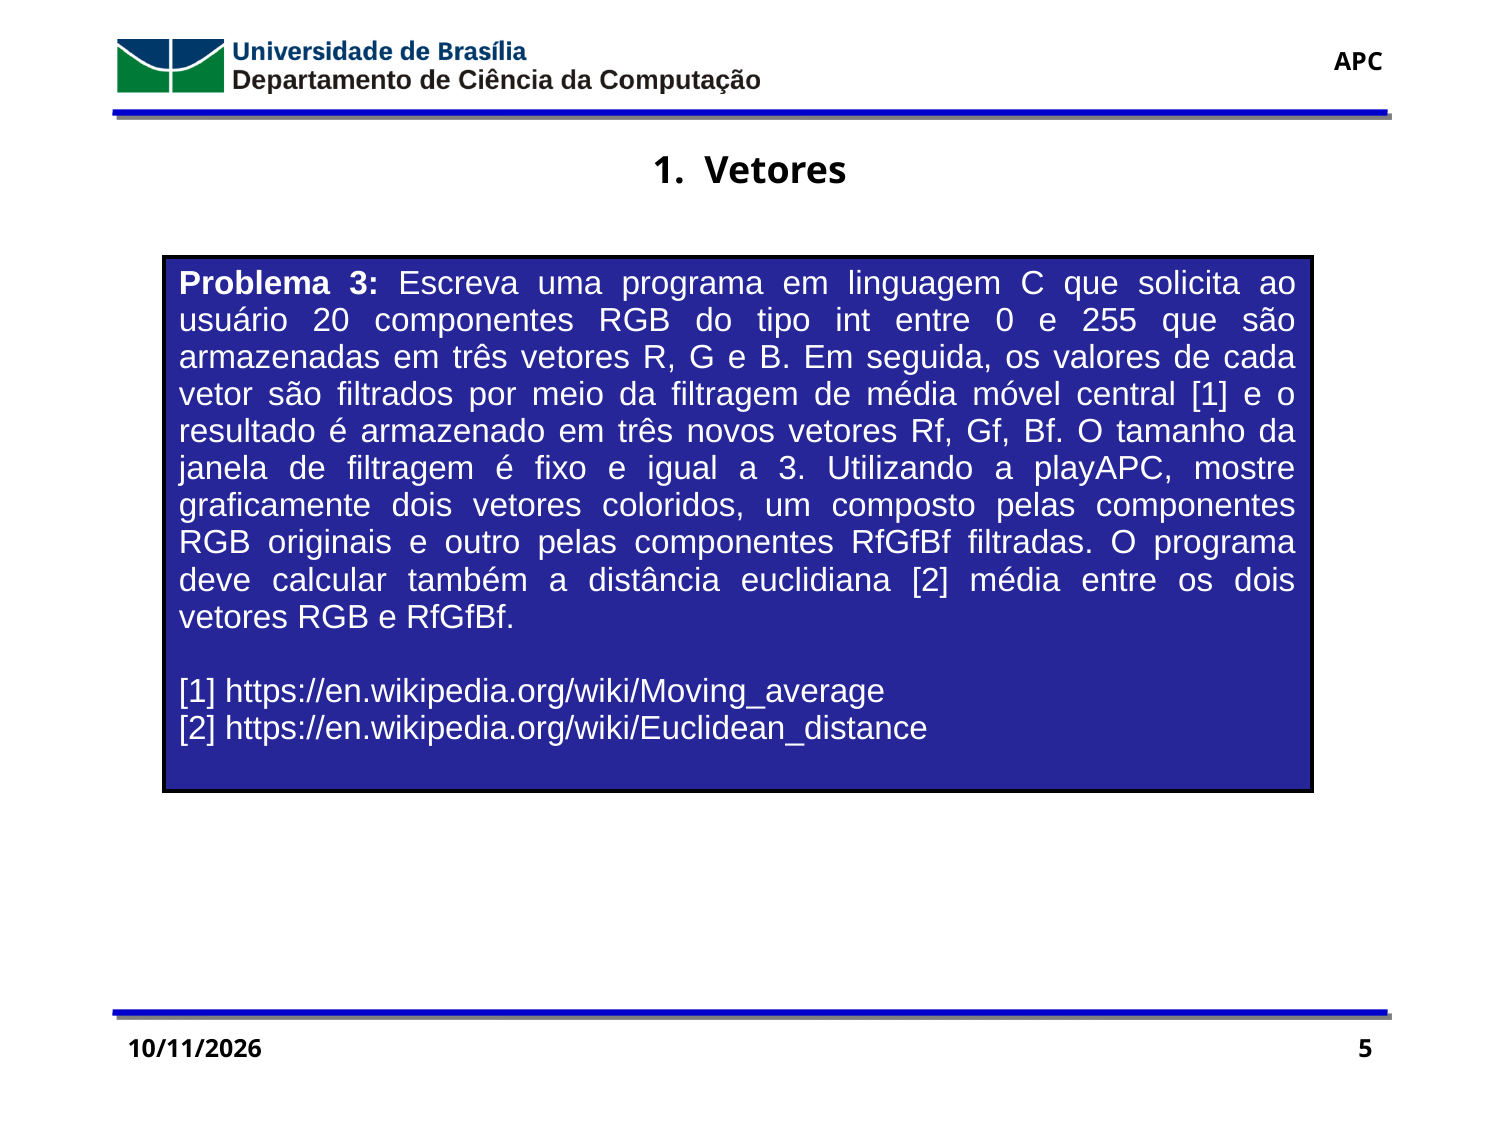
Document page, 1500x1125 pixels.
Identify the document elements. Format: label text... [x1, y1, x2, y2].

picture [117, 39, 760, 94]
text_box 1. Vetores [112, 138, 1388, 198]
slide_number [112, 1024, 426, 1101]
table_header Problema 3: Escreva uma programa em linguagem C que solicita ao usuário 20 componentes RGB do tipo int entre 0 e 255 que são armazenadas em três vetores R, G e B. Em seguida, os valores de cada vetor são filtrados por meio da filtragem de média móvel central [1] e o resultado é armazenado em três novos vetores Rf, Gf, Bf. O tamanho da janela de filtragem é fixo e igual a 3. Utilizando a playAPC, mostre graficamente dois vetores coloridos, um composto pelas componentes RGB originais e outro pelas componentes RfGfBf filtradas. O programa deve calcular também a distância euclidiana [2] média entre os dois vetores RGB e RfGfBf. [1] https://en.wikipedia.org/wiki/Moving_average [2] https://en.wikipedia.org/wiki/Euclidean_distance [166, 259, 1310, 789]
slide_number 5 [1074, 1024, 1388, 1101]
